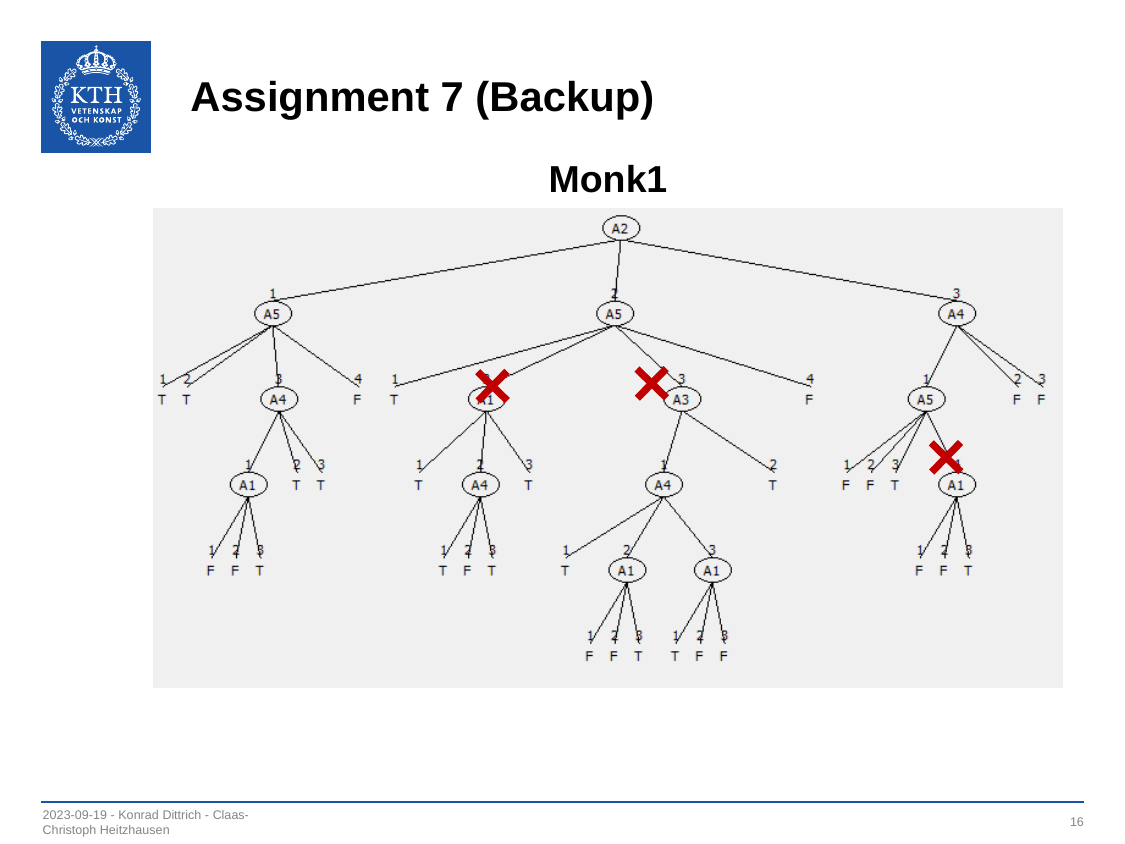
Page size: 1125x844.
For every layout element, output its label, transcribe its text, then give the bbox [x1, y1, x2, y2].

slide_number 16 [830, 811, 1085, 832]
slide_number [42, 811, 296, 832]
title Assignment 7 (Backup) [175, 41, 1085, 152]
picture [152, 207, 1064, 689]
text_box Monk1 [533, 147, 683, 206]
